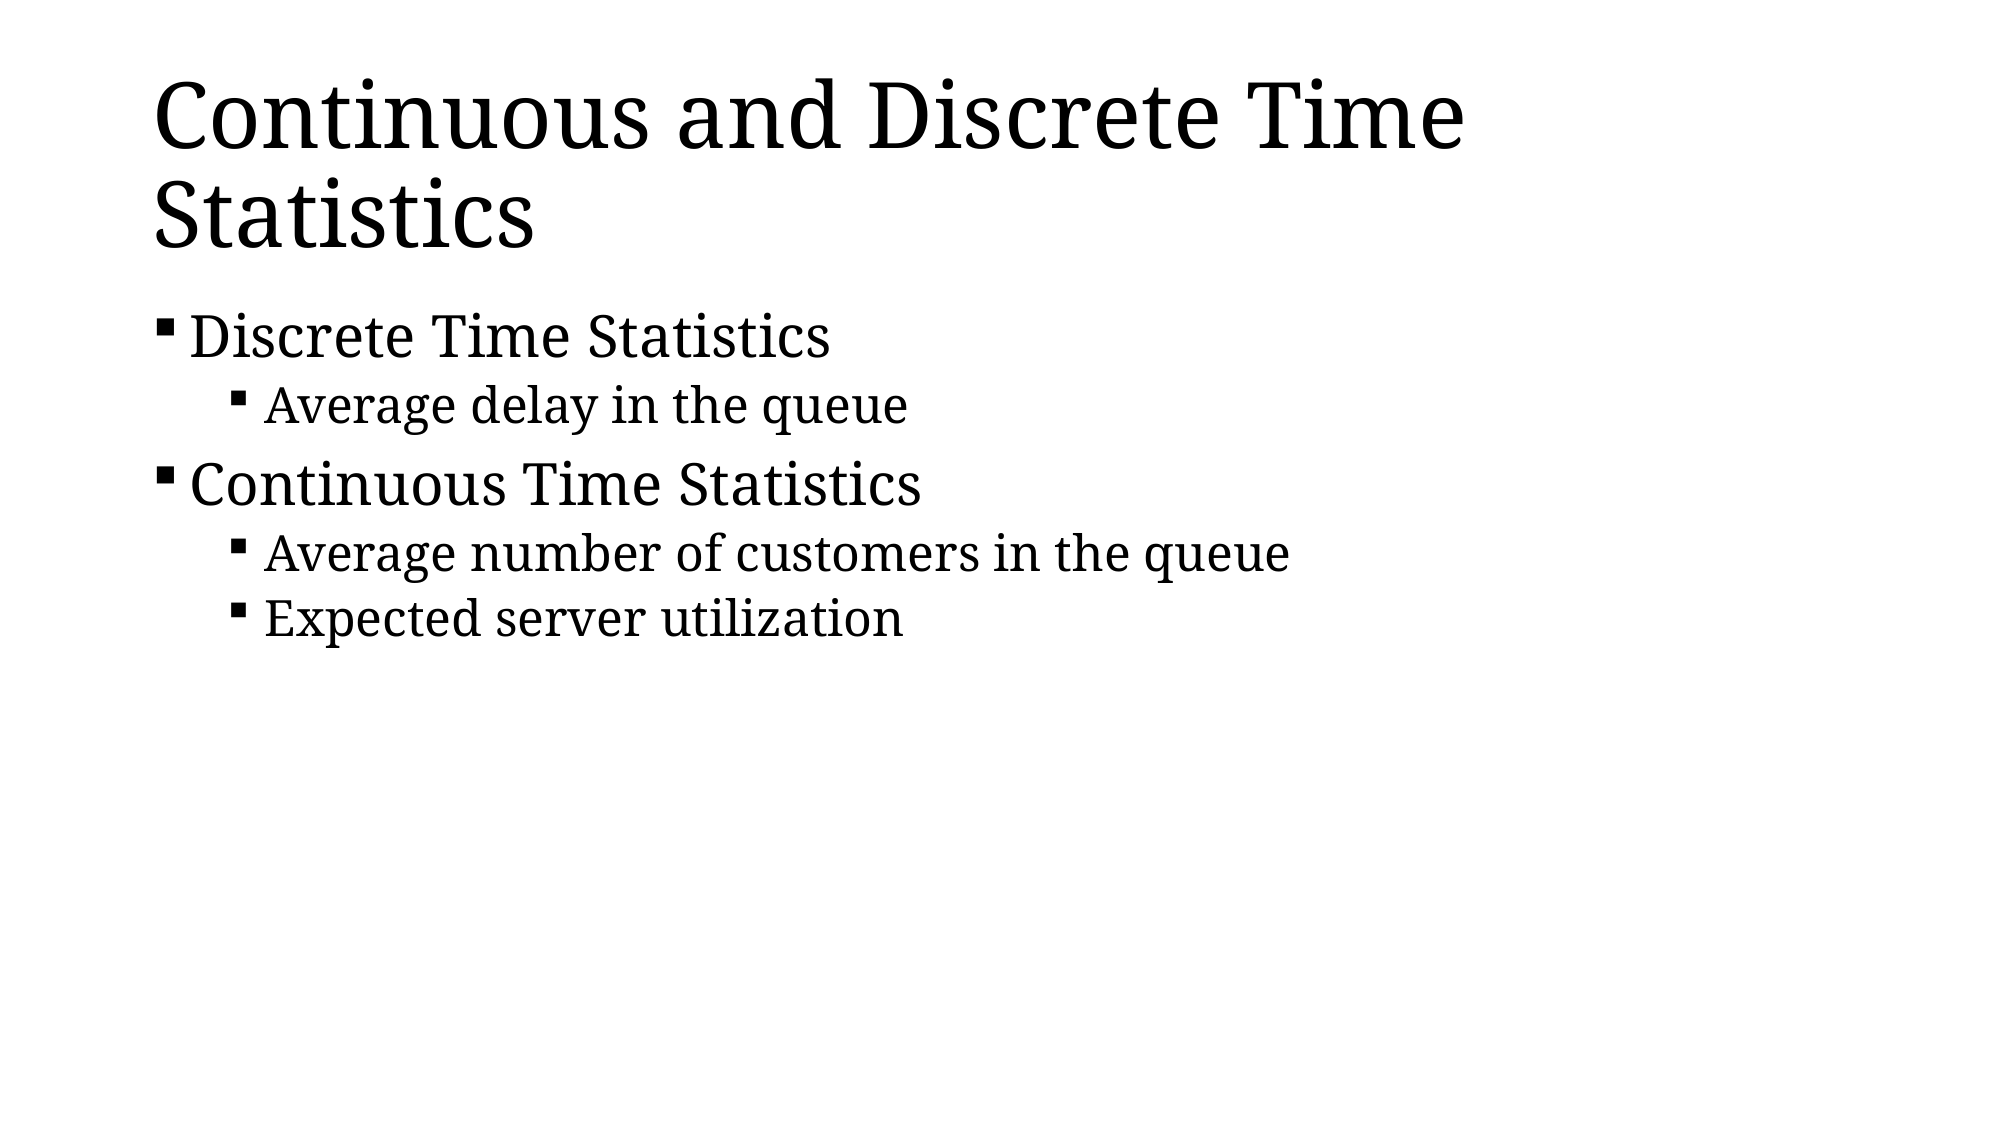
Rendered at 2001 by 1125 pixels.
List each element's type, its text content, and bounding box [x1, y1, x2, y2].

list Discrete Time Statistics Average delay in the queue Continuous Time Statistics Average number of customers in the queue Expected server utilization [137, 299, 1863, 1014]
title Continuous and Discrete Time Statistics [137, 59, 1863, 278]
